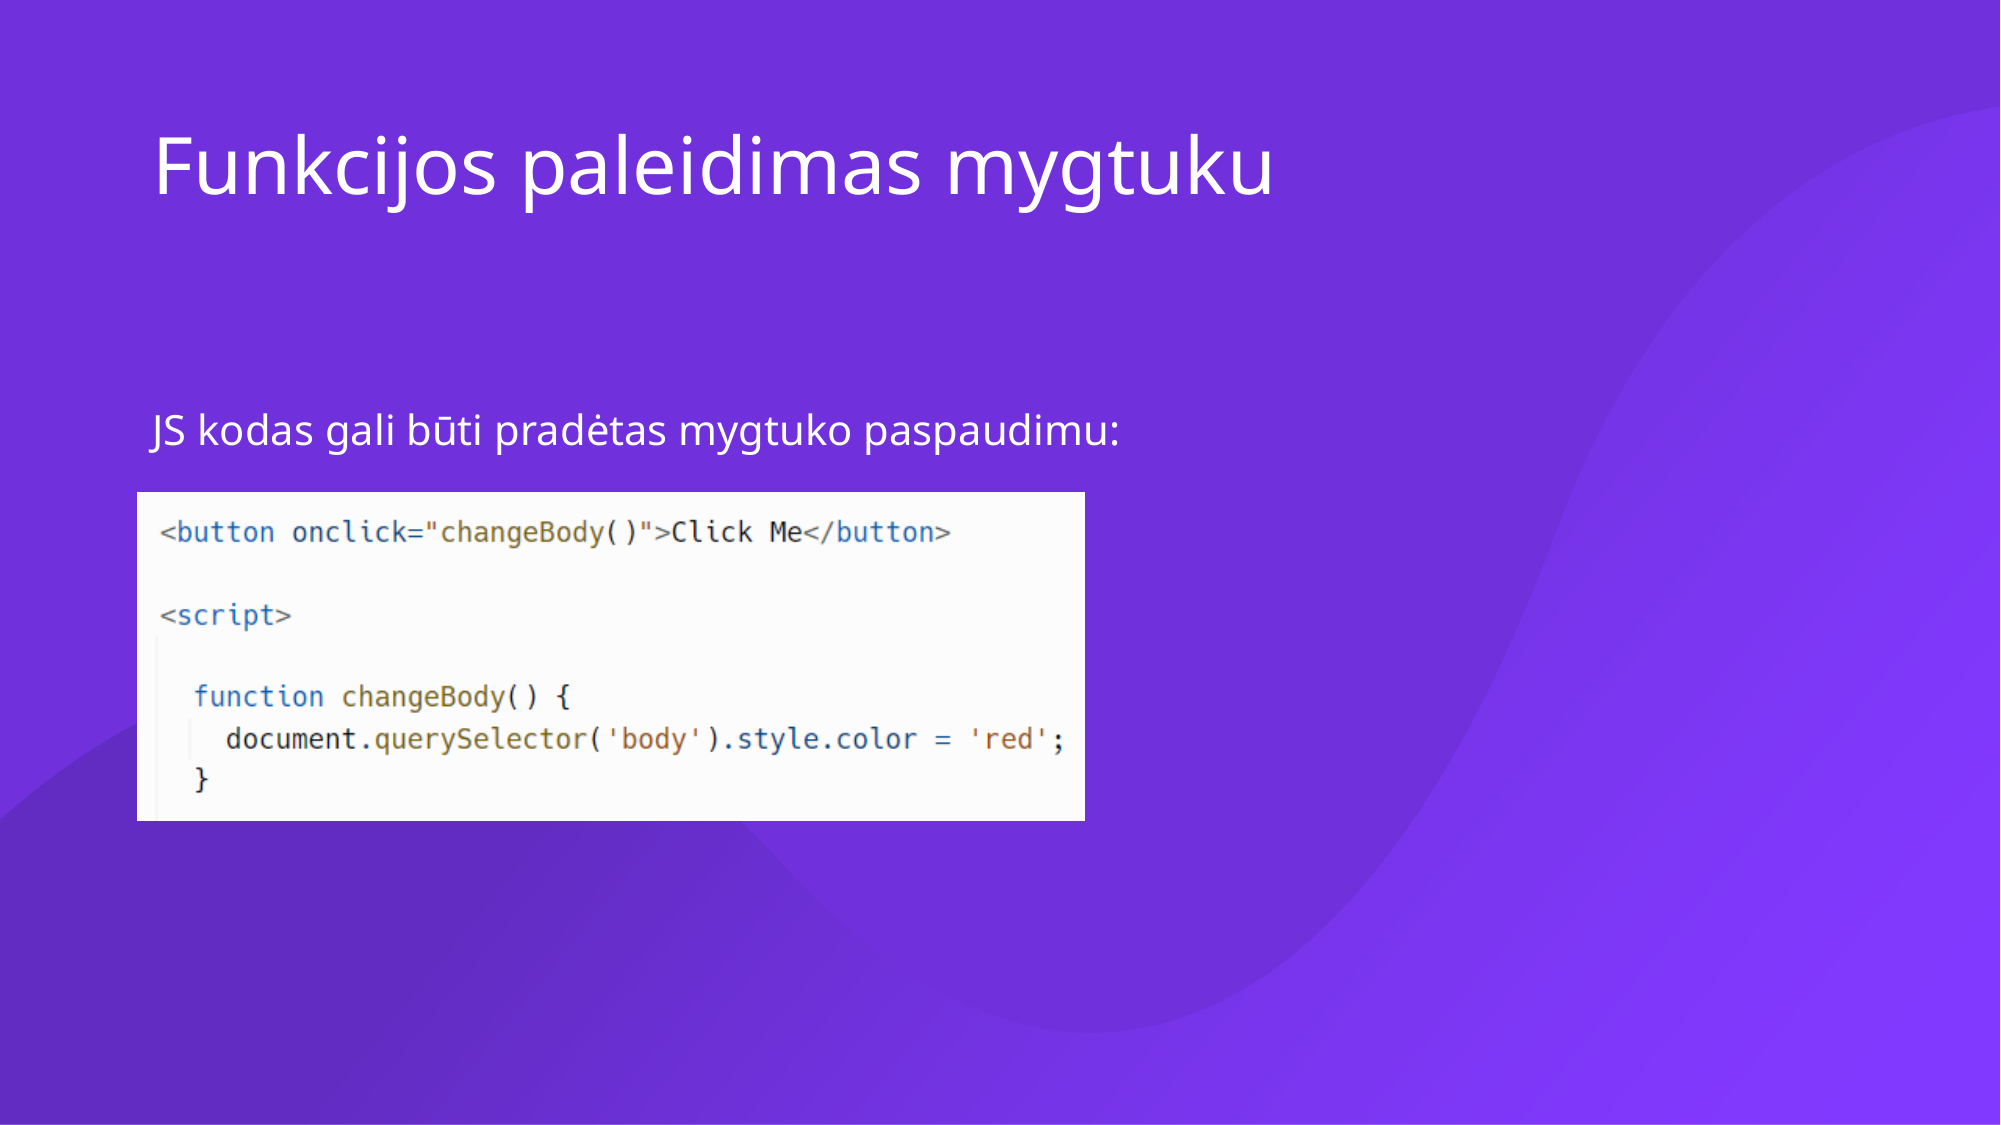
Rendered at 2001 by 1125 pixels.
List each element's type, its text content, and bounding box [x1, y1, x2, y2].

picture [0, 0, 2001, 1125]
title Funkcijos paleidimas mygtuku [137, 59, 1863, 278]
list JS kodas gali būti pradėtas mygtuko paspaudimu: [137, 402, 1863, 1014]
